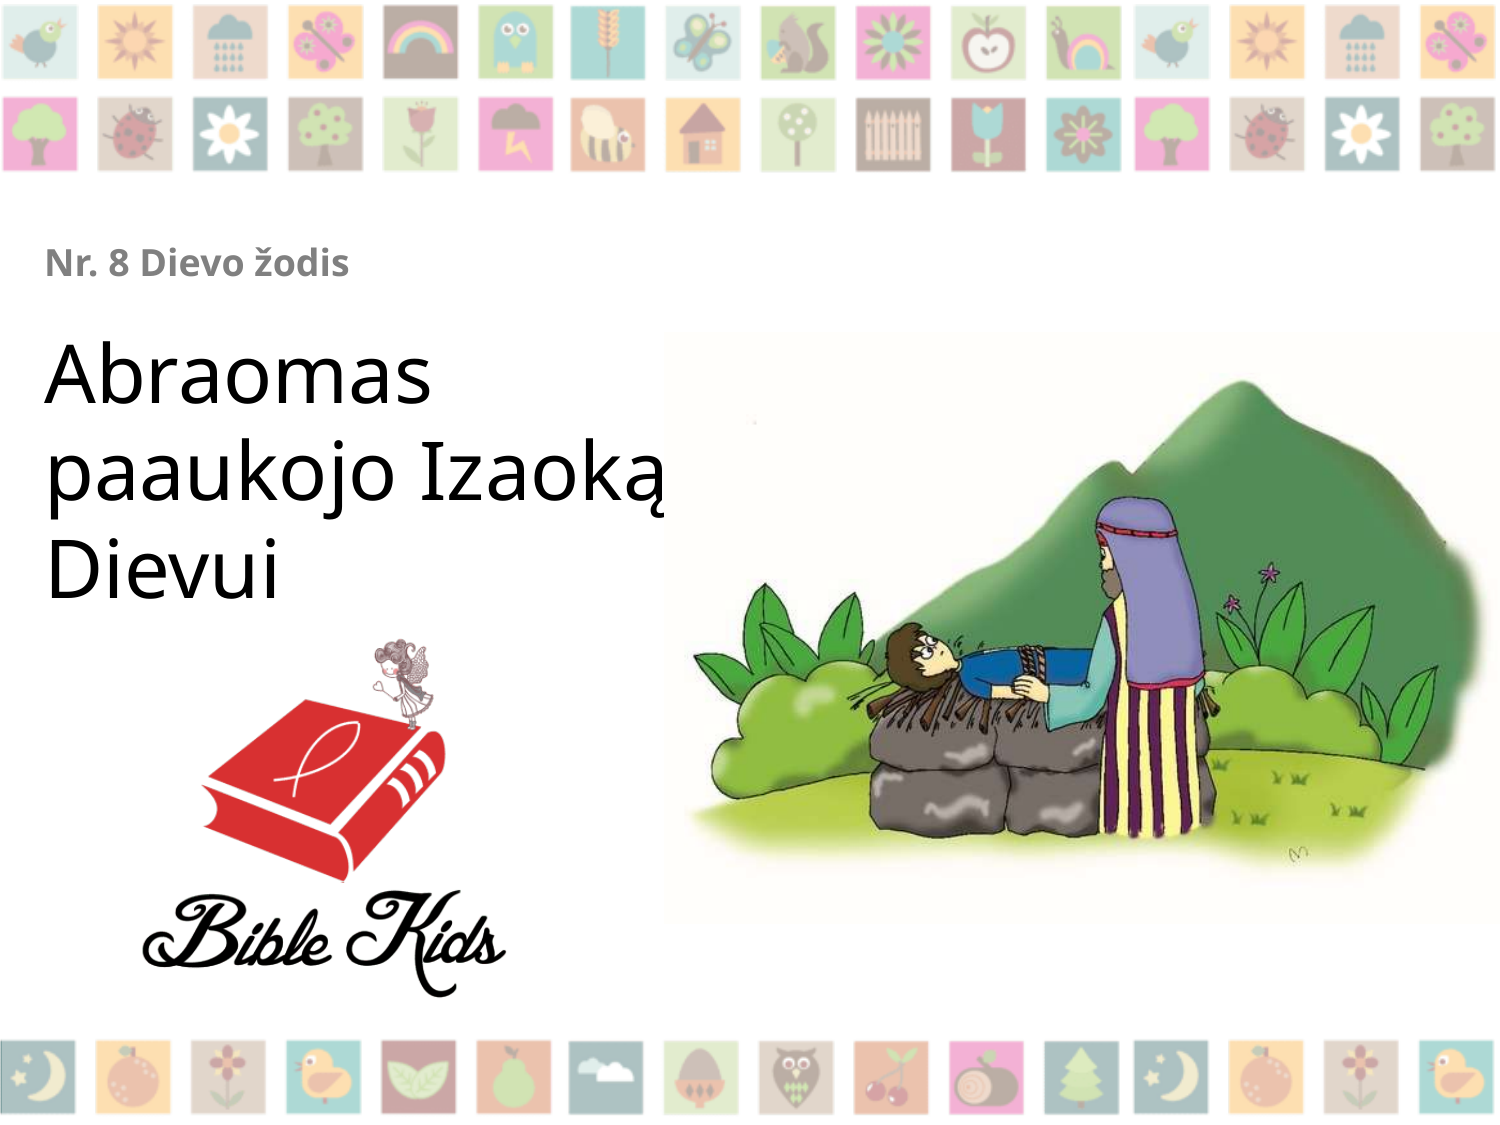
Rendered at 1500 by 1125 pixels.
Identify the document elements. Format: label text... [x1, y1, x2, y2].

text_box Abraomas paaukojo Izaoką Dievui [29, 314, 703, 622]
text_box Nr. 8 Dievo žodis [29, 231, 502, 292]
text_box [0, 3, 1500, 181]
picture [664, 332, 1500, 924]
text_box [0, 1028, 1500, 1118]
picture [117, 600, 544, 1027]
